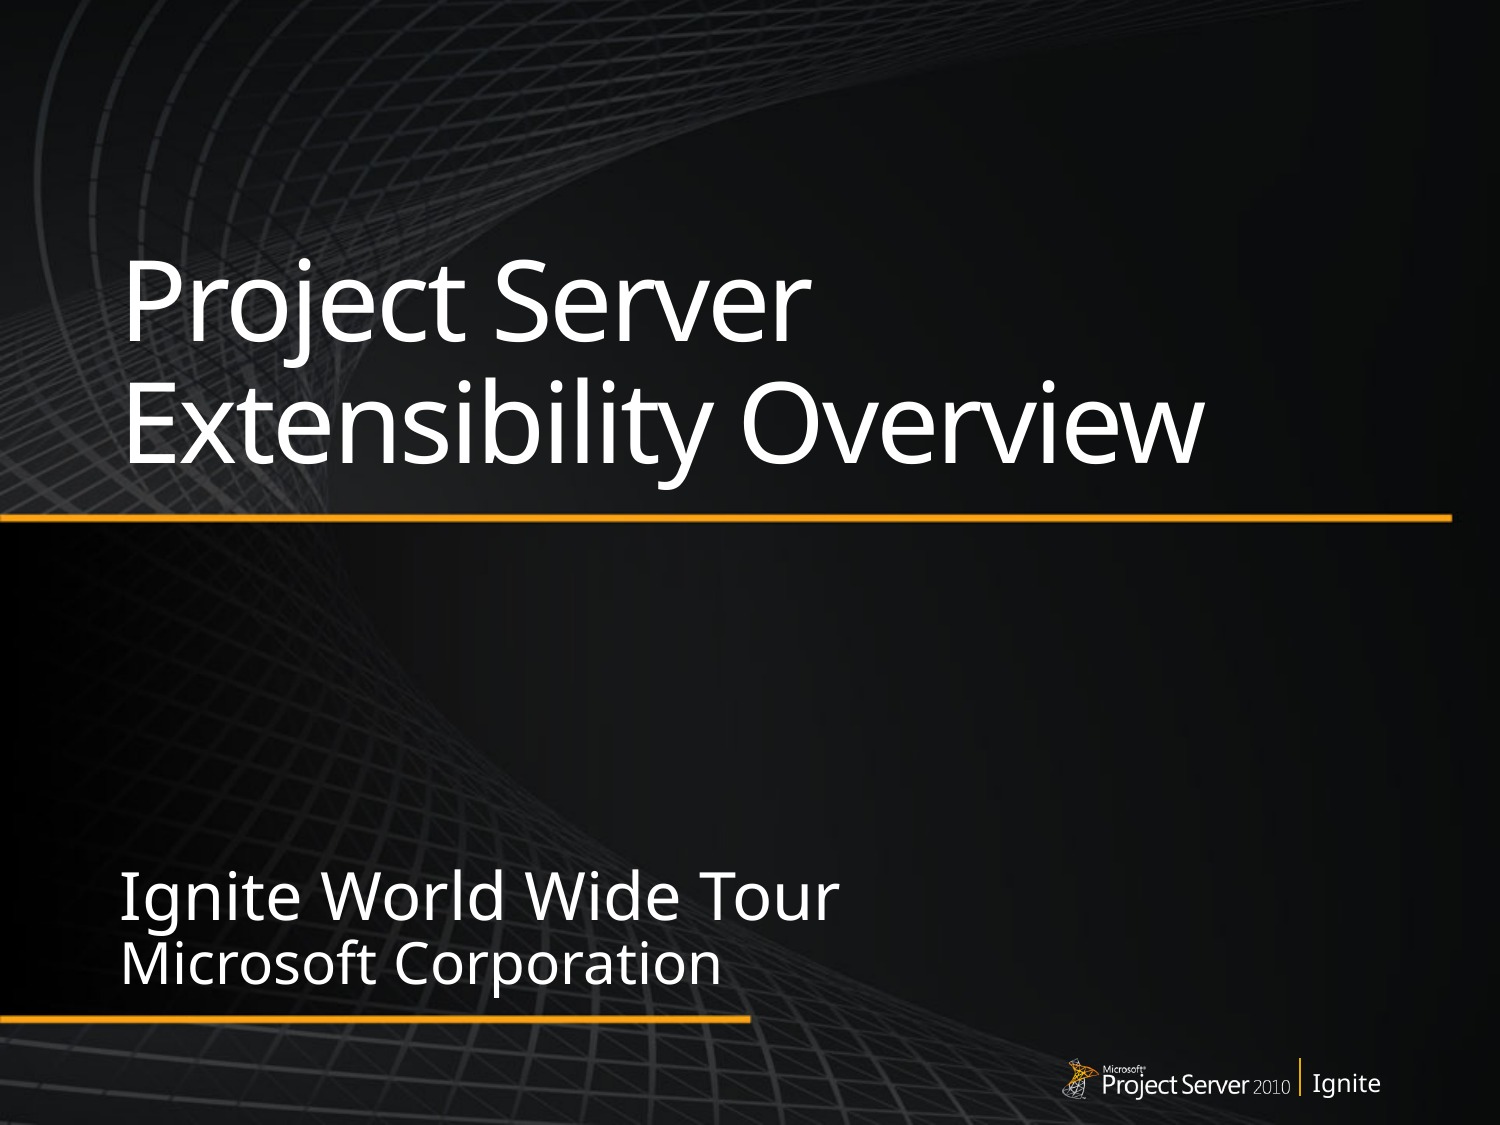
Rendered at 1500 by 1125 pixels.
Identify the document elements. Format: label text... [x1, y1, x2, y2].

title Project Server Extensibility Overview [119, 237, 1380, 488]
picture [0, 0, 1500, 1125]
subtitle Ignite World Wide Tour Microsoft Corporation [119, 861, 1380, 998]
